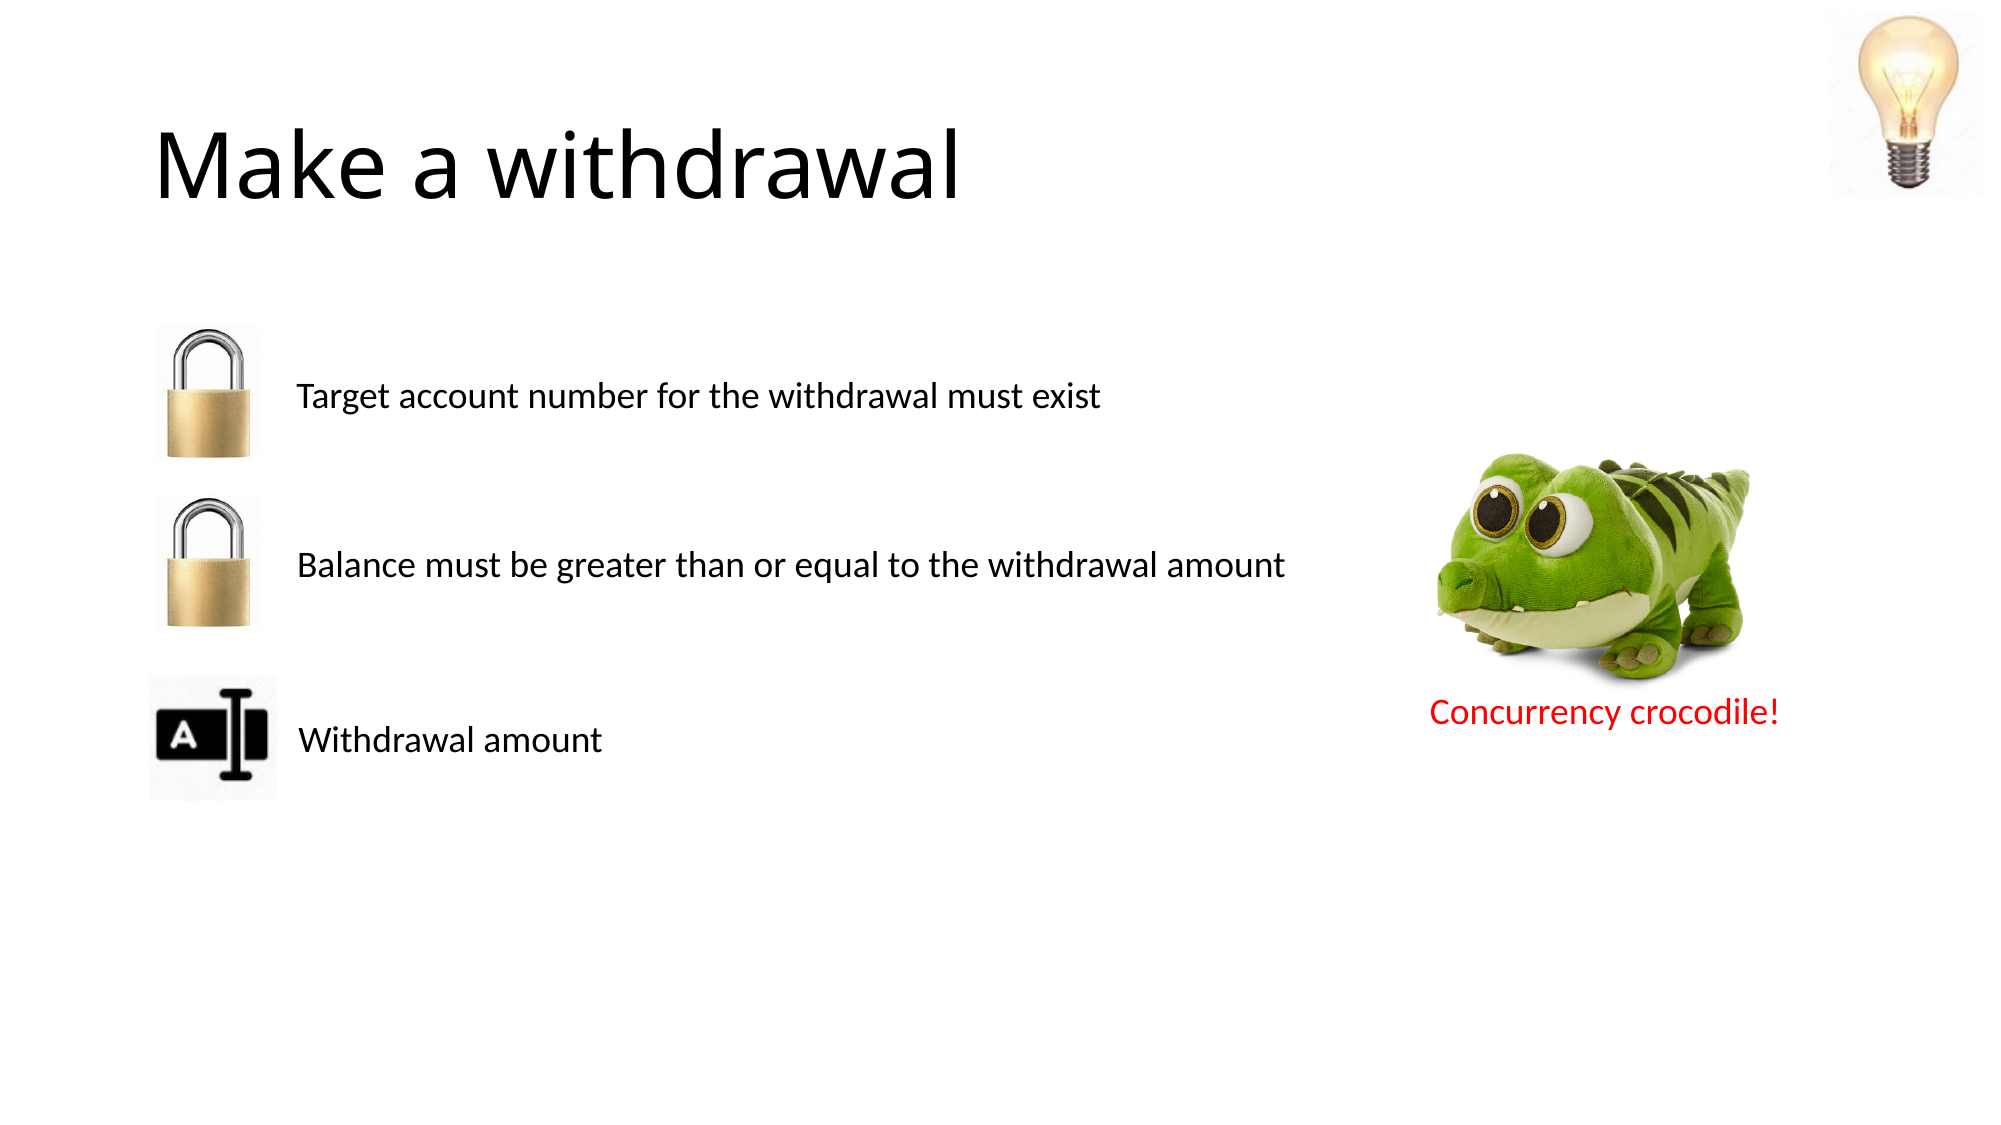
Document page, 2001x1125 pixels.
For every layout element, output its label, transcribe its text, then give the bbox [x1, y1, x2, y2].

title Make a withdrawal [137, 59, 1863, 278]
text_box Target account number for the withdrawal must exist [281, 363, 1117, 424]
text_box Withdrawal amount [283, 708, 618, 768]
picture [156, 494, 260, 631]
picture [1829, 11, 1984, 204]
picture [1430, 420, 1756, 705]
picture [156, 325, 260, 462]
text_box Concurrency crocodile! [1414, 679, 1796, 740]
text_box Balance must be greater than or equal to the withdrawal amount [282, 532, 1302, 592]
picture [149, 675, 277, 801]
